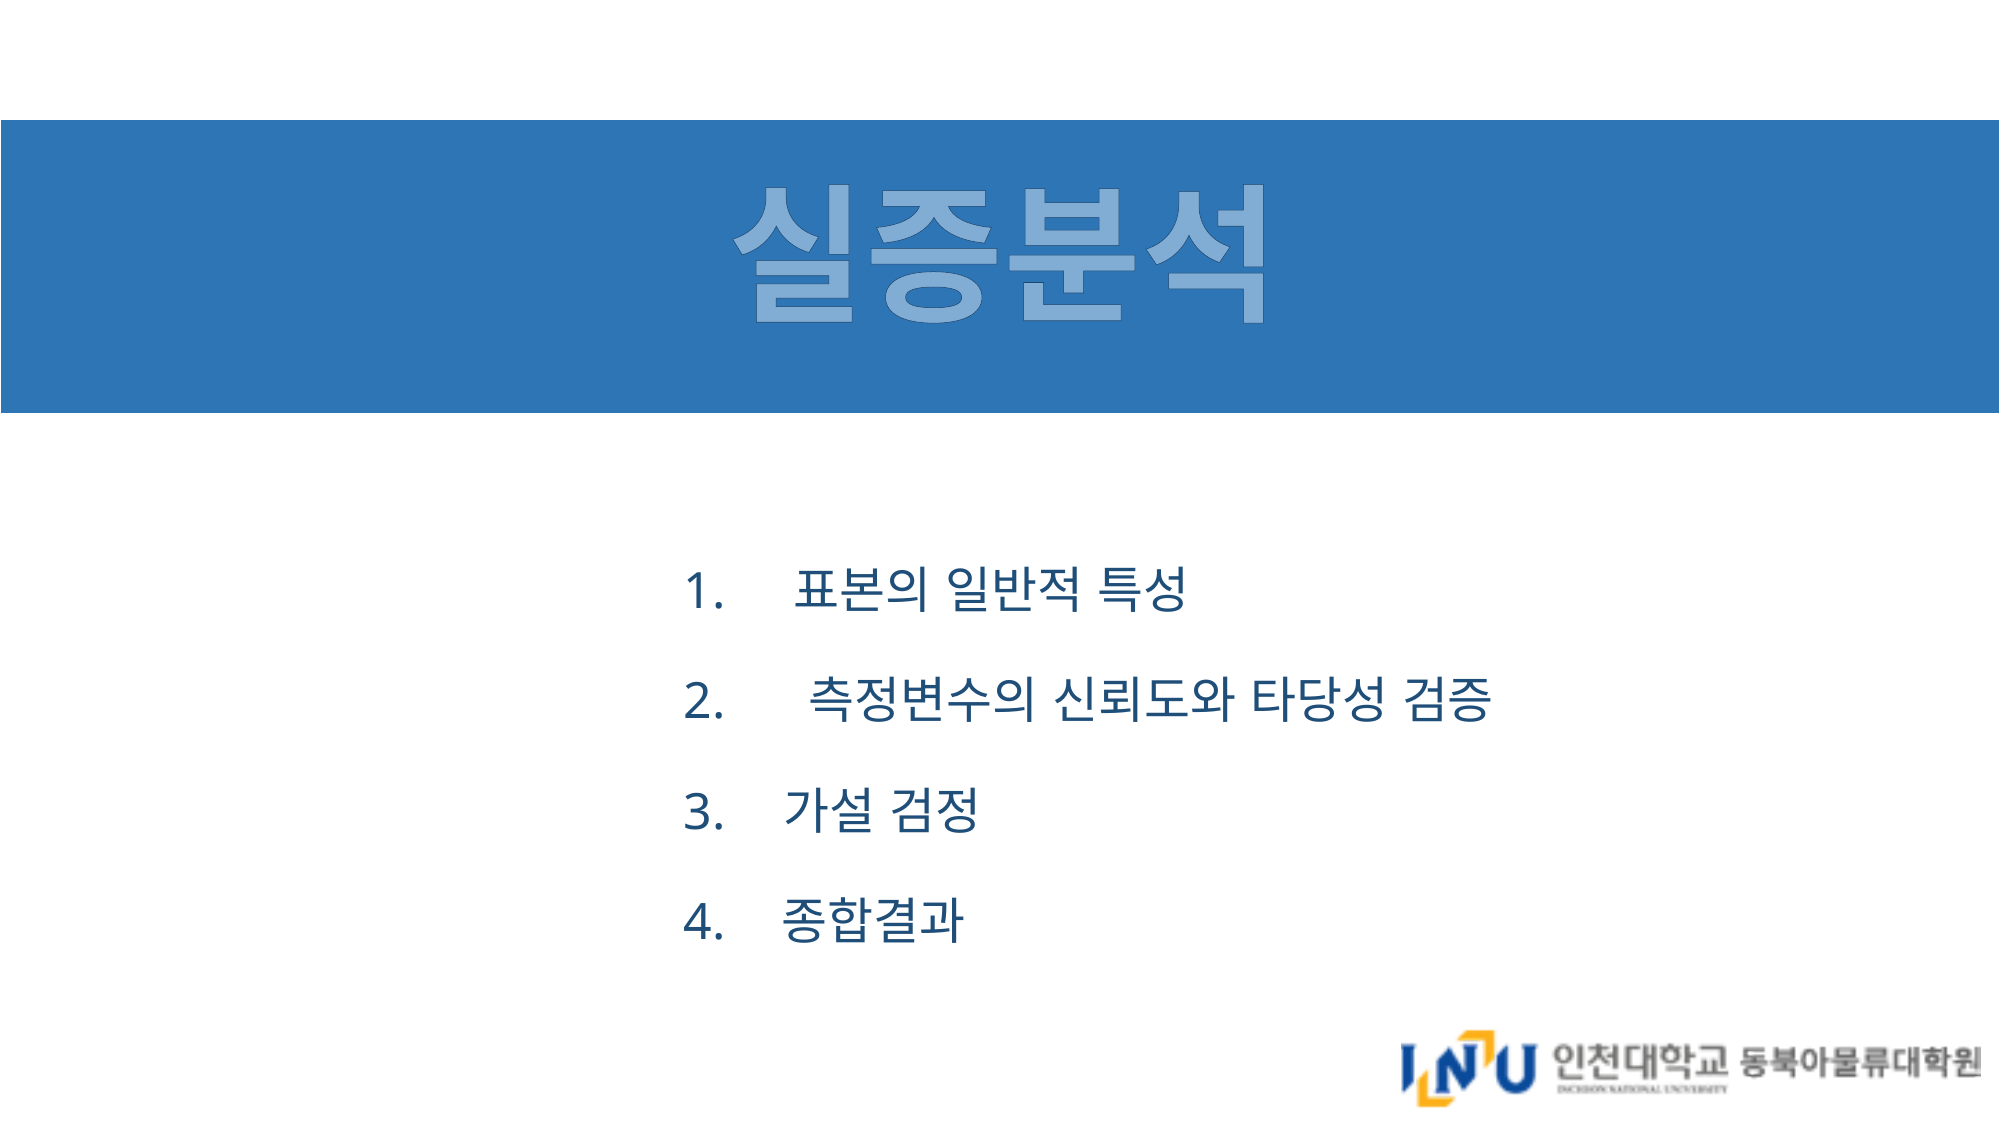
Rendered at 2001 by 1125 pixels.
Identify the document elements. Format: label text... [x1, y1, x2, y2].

text_box 표본의 일반적 특성 [778, 550, 1205, 626]
text_box 1. [668, 550, 754, 626]
text_box 종합결과 [766, 882, 981, 957]
text_box 3. [668, 771, 754, 847]
text_box 4. [668, 882, 754, 957]
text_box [0, 118, 2000, 415]
picture [1400, 1014, 1981, 1125]
text_box 측정변수의 신뢰도와 타당성 검증 [793, 661, 1510, 736]
text_box 가설 검정 [768, 771, 997, 847]
text_box 2. [668, 661, 754, 736]
